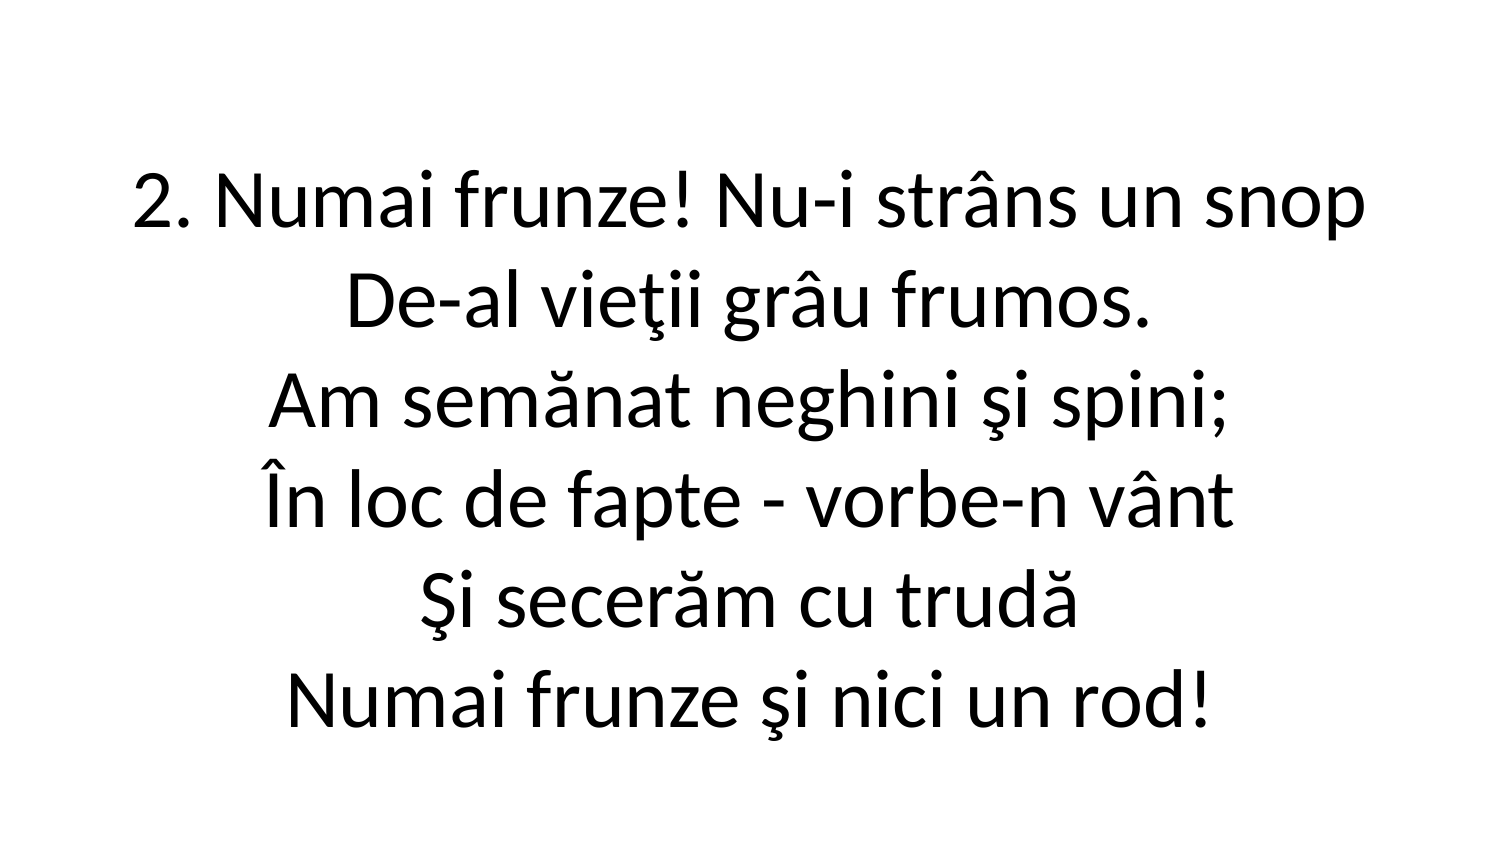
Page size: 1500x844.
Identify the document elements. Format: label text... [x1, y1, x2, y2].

text_box 2. Numai frunze! Nu-i strâns un snop De-al vieţii grâu frumos. Am semănat neghini şi spini; În loc de fapte - vorbe-n vânt Şi secerăm cu trudă Numai frunze şi nici un rod! [116, 92, 1384, 752]
